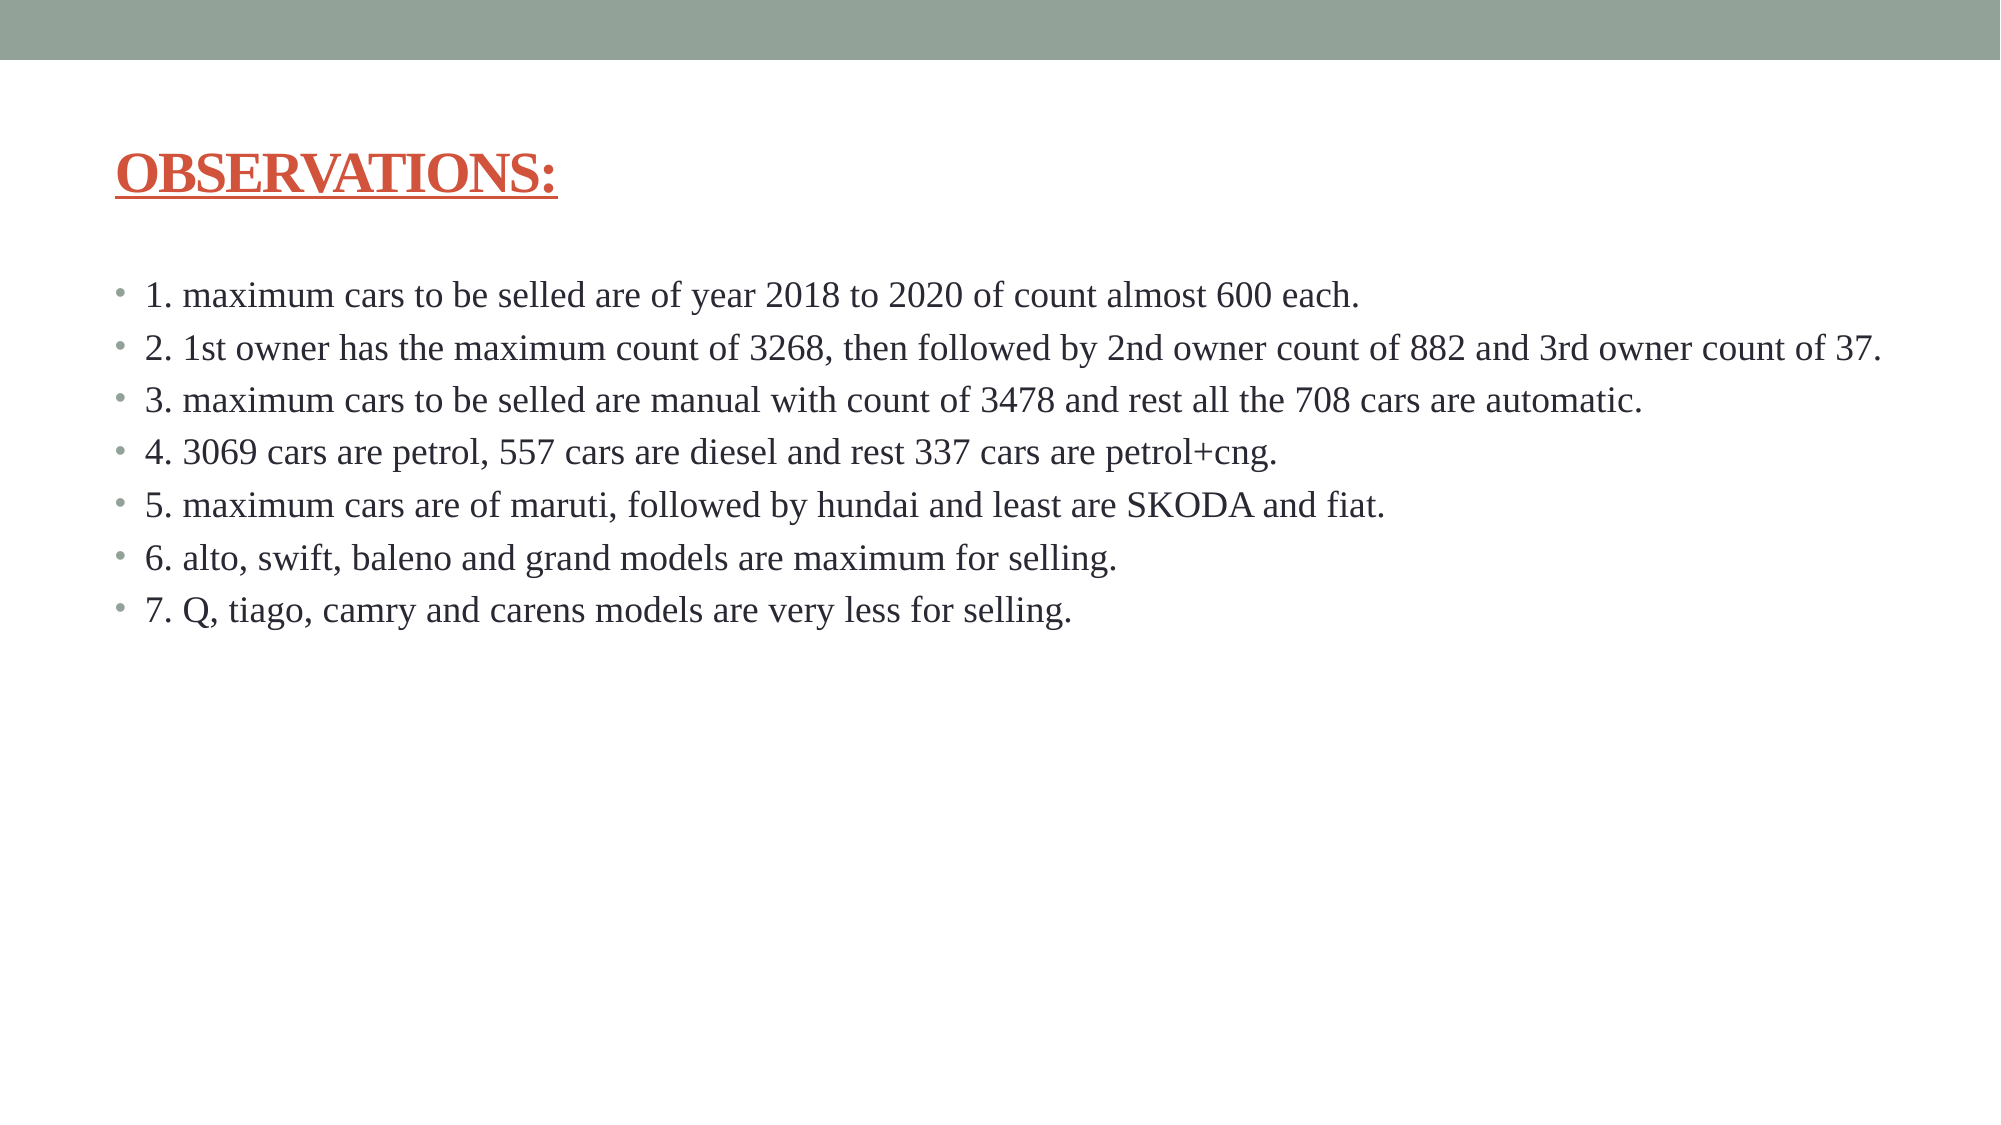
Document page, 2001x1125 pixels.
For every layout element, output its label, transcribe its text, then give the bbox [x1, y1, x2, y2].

title OBSERVATIONS: [99, 87, 1900, 250]
list 1. maximum cars to be selled are of year 2018 to 2020 of count almost 600 each. 2. 1st owner has the maximum count of 3268, then followed by 2nd owner count of 882 and 3rd owner count of 37. 3. maximum cars to be selled are manual with count of 3478 and rest all the 708 cars are automatic. 4. 3069 cars are petrol, 557 cars are diesel and rest 337 cars are petrol+cng. 5. maximum cars are of maruti, followed by hundai and least are SKODA and fiat. 6. alto, swift, baleno and grand models are maximum for selling. 7. Q, tiago, camry and carens models are very less for selling. [99, 262, 1900, 1063]
